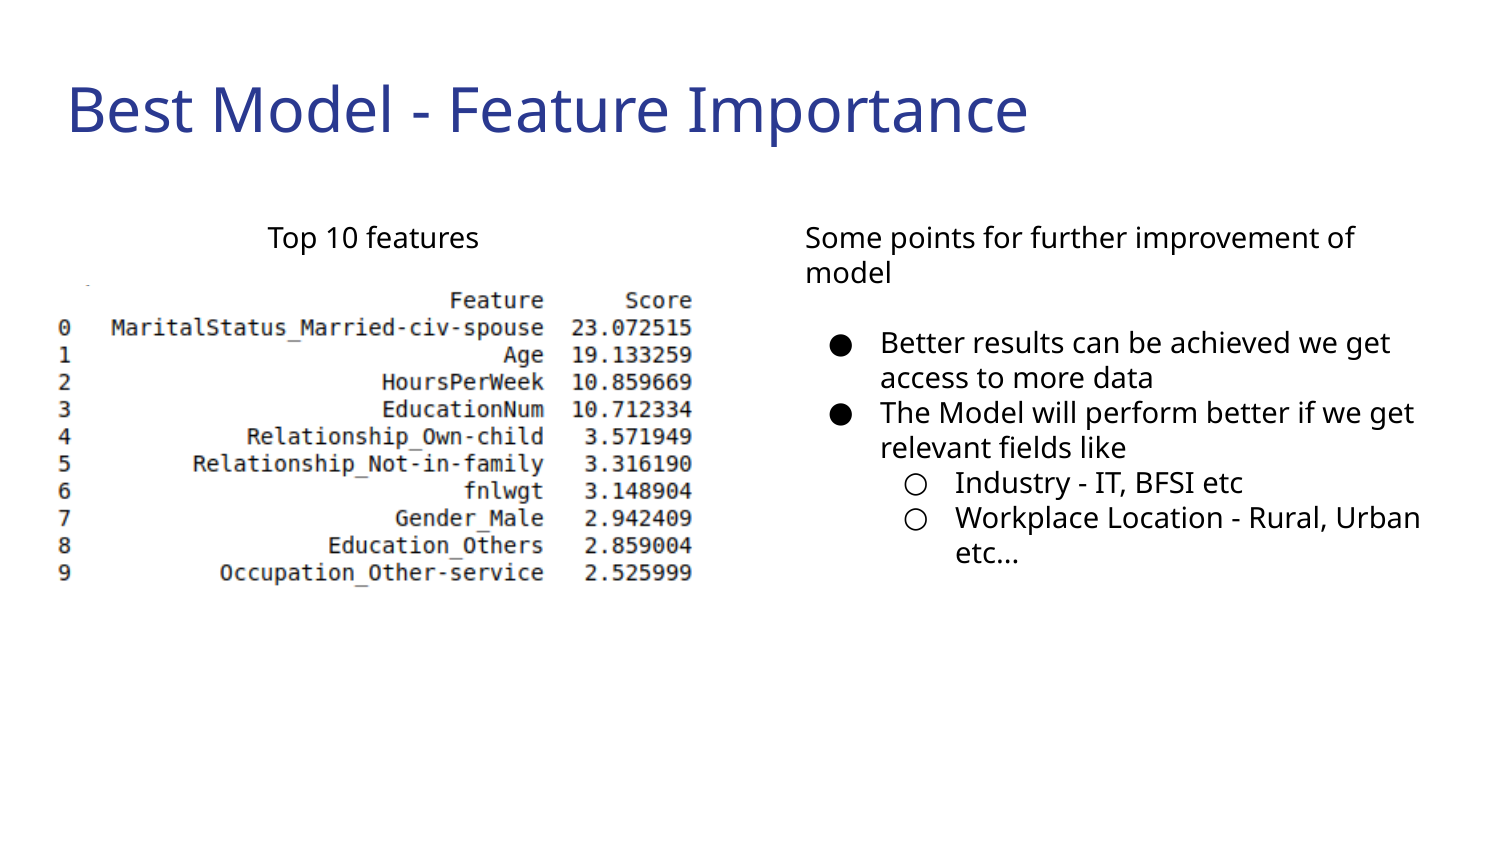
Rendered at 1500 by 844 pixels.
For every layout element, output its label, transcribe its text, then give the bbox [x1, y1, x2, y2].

text_box Some points for further improvement of model Better results can be achieved we get access to more data The Model will perform better if we get relevant fields like Industry - IT, BFSI etc Workplace Location - Rural, Urban etc... [790, 204, 1438, 436]
text_box Top 10 features [252, 204, 496, 283]
picture [41, 285, 707, 588]
title Best Model - Feature Importance [51, 54, 1449, 155]
